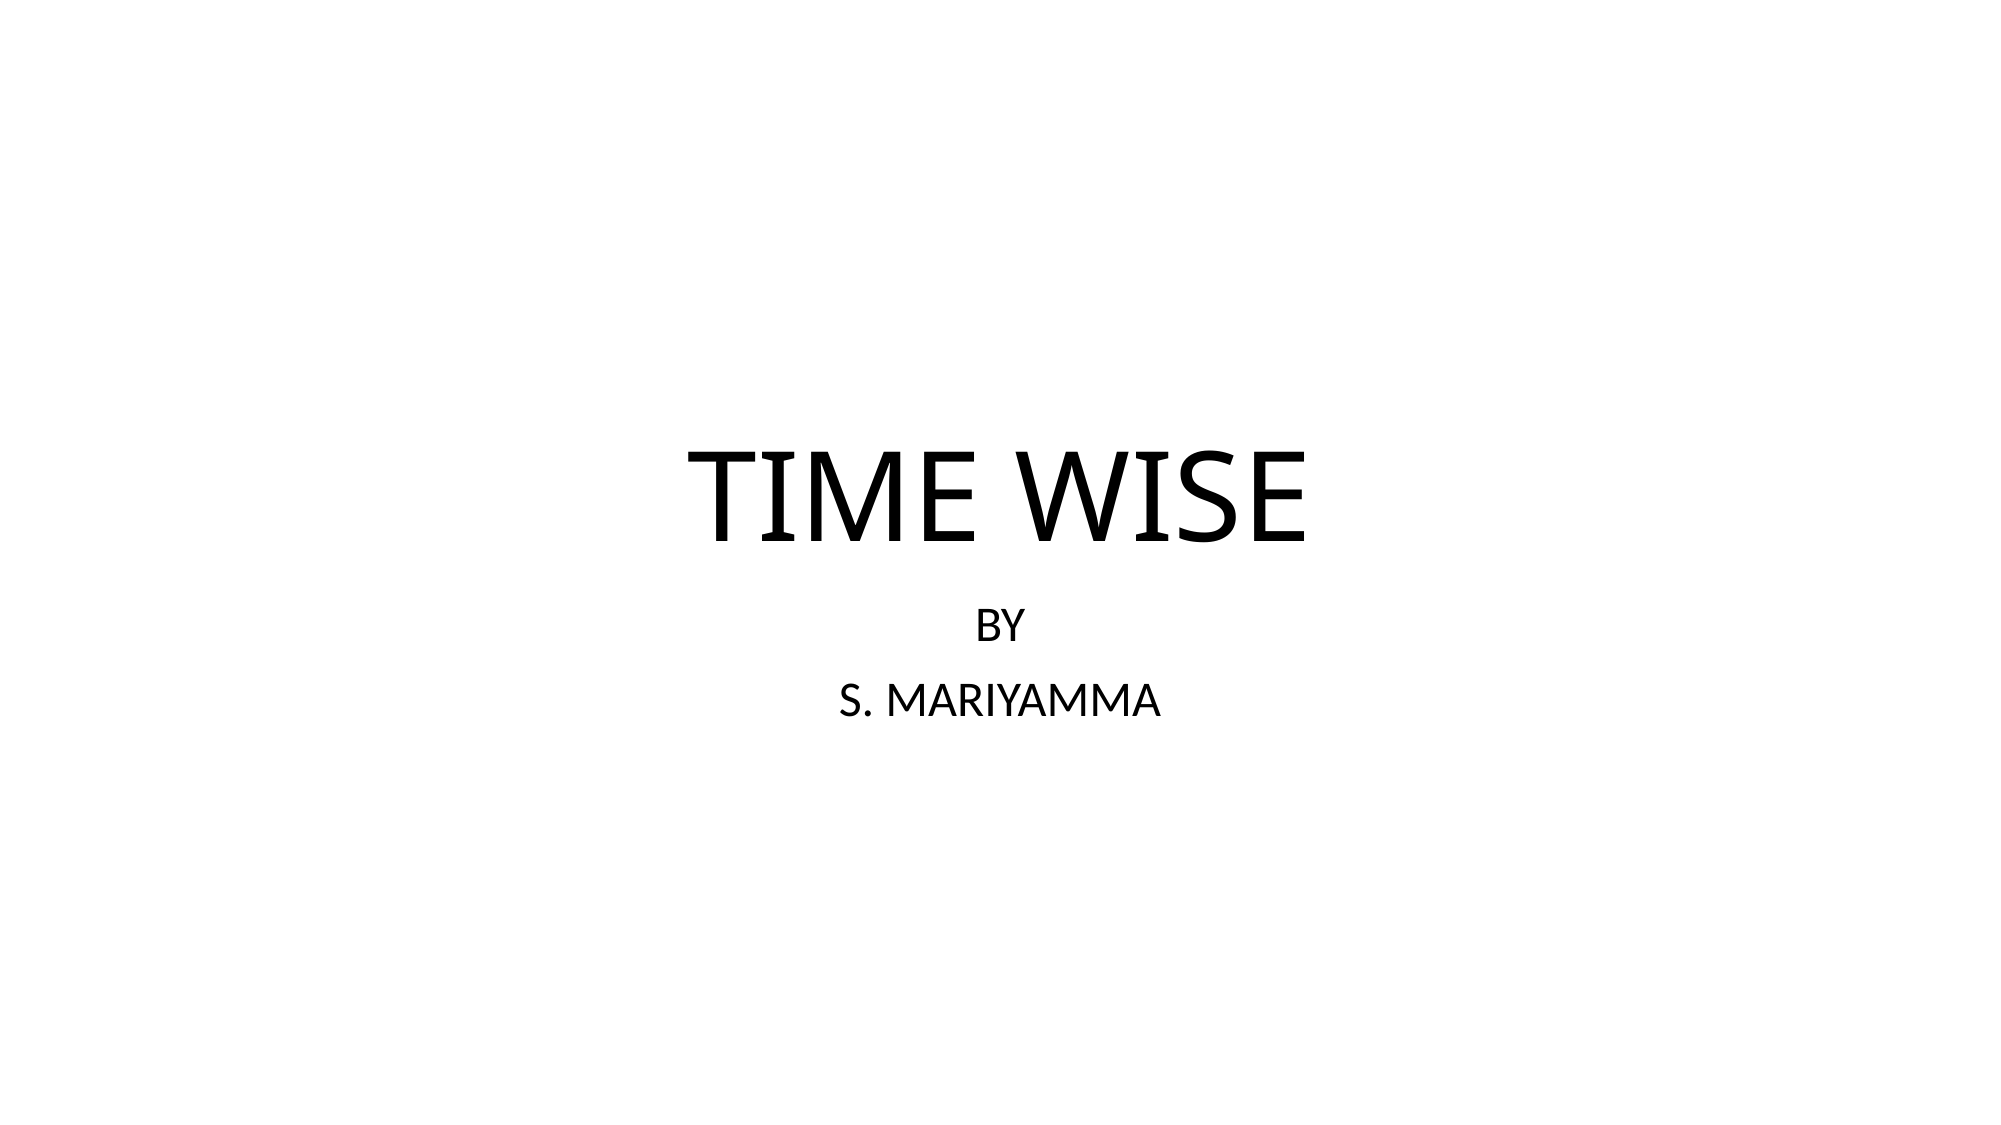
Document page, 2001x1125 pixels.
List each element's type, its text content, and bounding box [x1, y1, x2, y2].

subtitle BY S. MARIYAMMA [249, 590, 1750, 863]
title TIME WISE [249, 184, 1750, 576]
